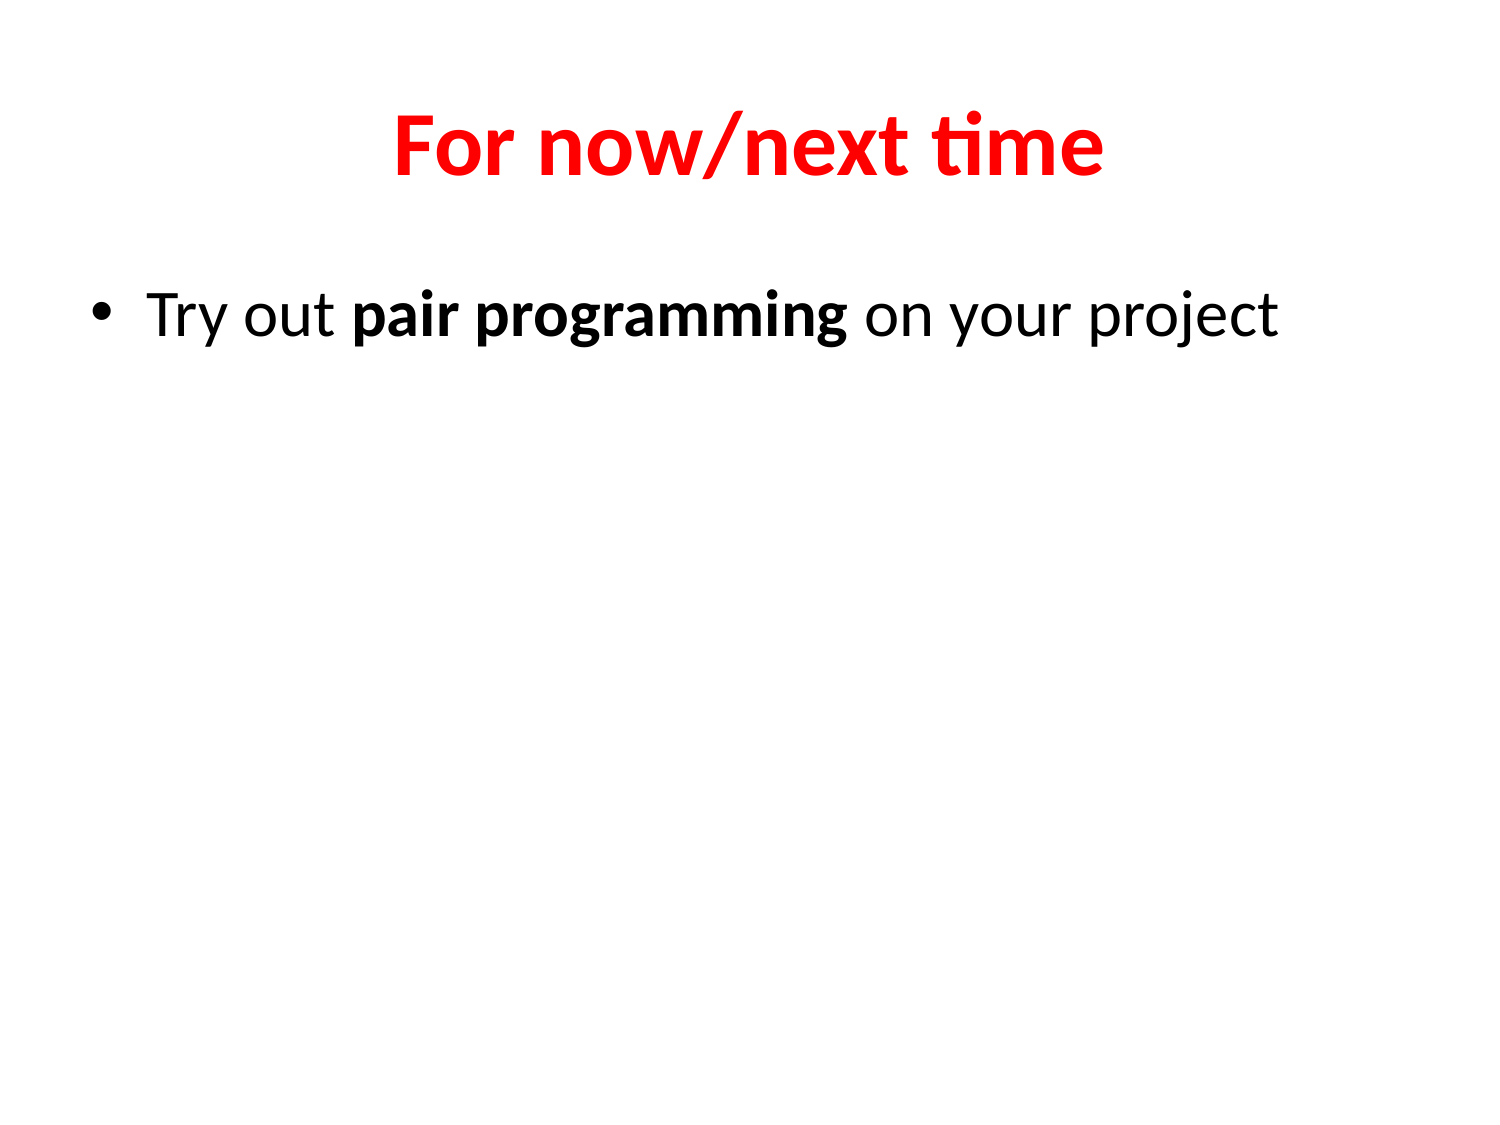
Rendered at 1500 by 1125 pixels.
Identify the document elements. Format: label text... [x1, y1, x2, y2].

title For now/next time [75, 45, 1425, 233]
list Try out pair programming on your project [75, 262, 1425, 1005]
